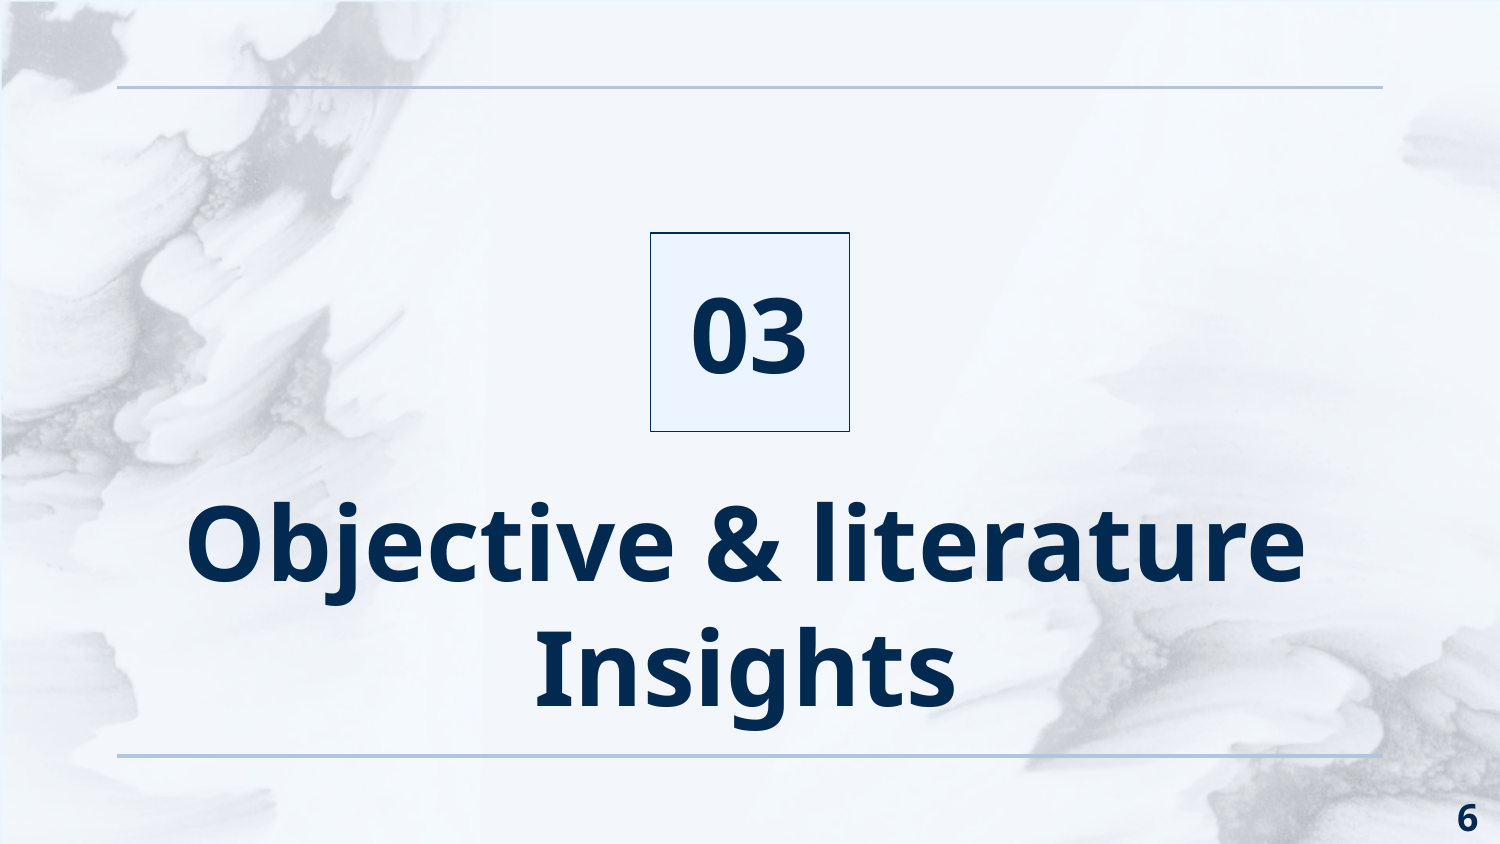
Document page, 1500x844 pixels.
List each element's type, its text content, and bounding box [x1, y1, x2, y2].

slide_number ‹#› [1403, 779, 1494, 844]
title Objective & literature Insights [119, 462, 1374, 755]
title 03 [650, 232, 850, 432]
